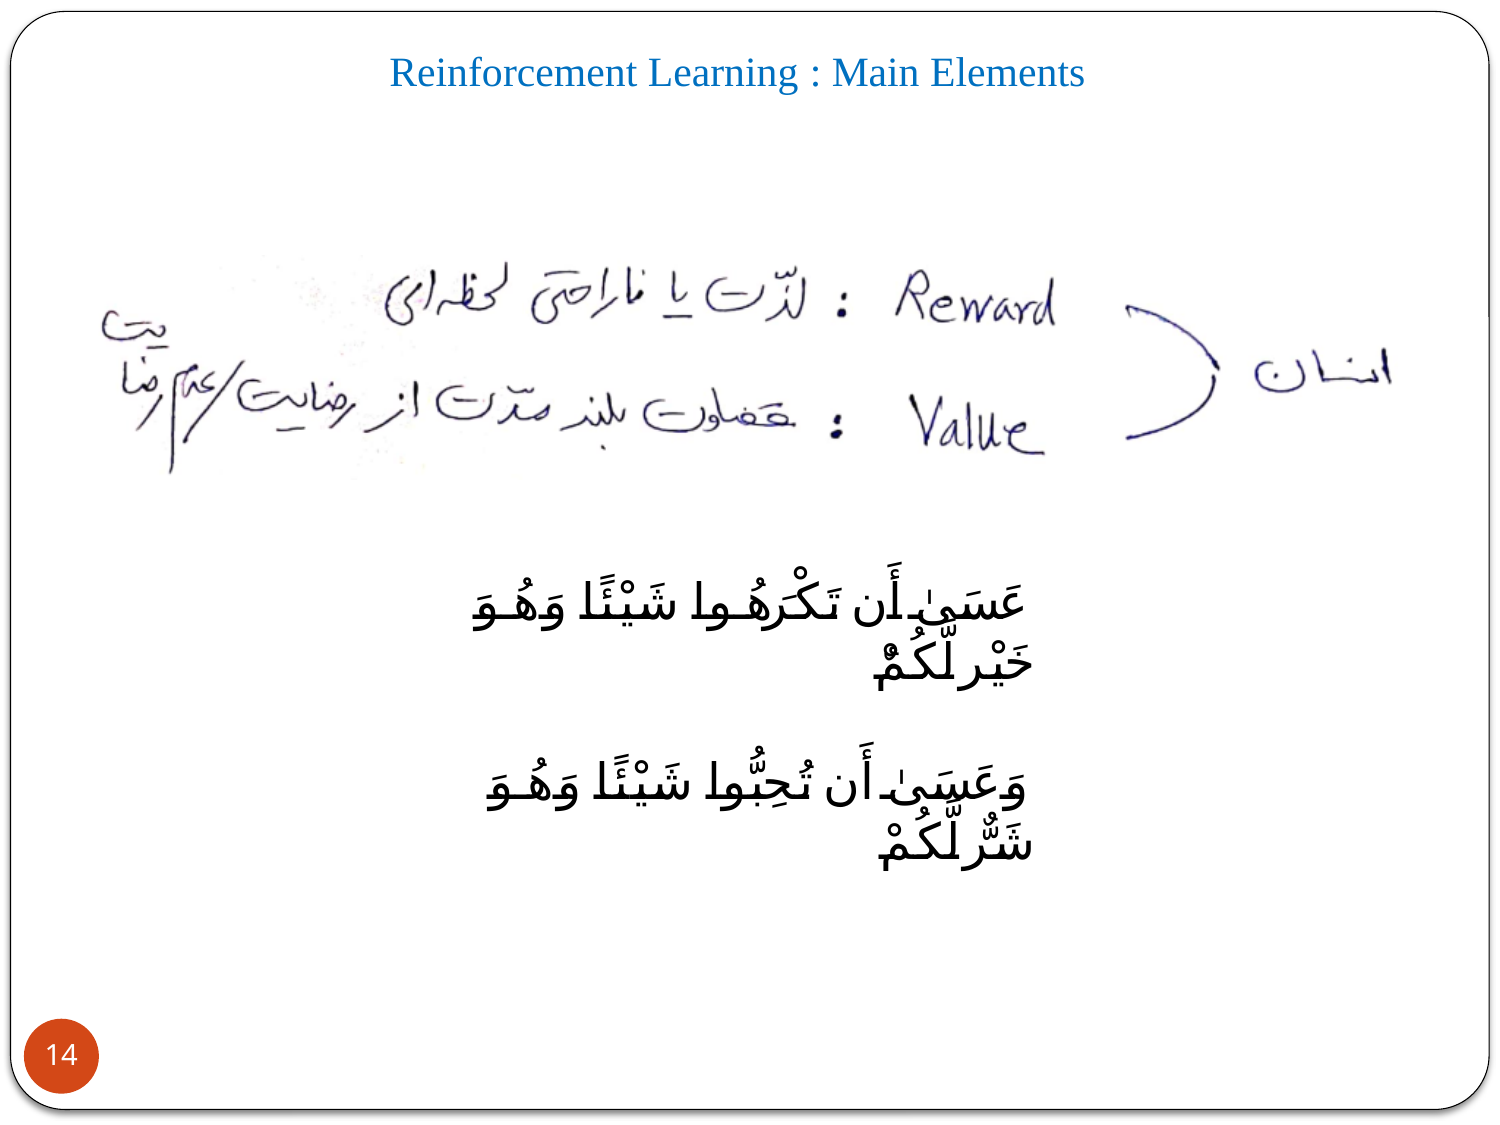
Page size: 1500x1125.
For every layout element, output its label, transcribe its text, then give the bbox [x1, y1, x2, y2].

text_box Reinforcement Learning : Main Elements [62, 37, 1413, 113]
slide_number 14 [23, 1018, 99, 1094]
text_box عَسَىٰ أَن تَكْرَهُوا شَيْئًا وَهُوَ خَيْرٌ لَّكُمْ ۖ وَعَسَىٰ أَن تُحِبُّوا شَيْئًا وَهُوَ شَرٌّ لَّكُمْ [425, 561, 1050, 877]
picture [98, 255, 1415, 480]
